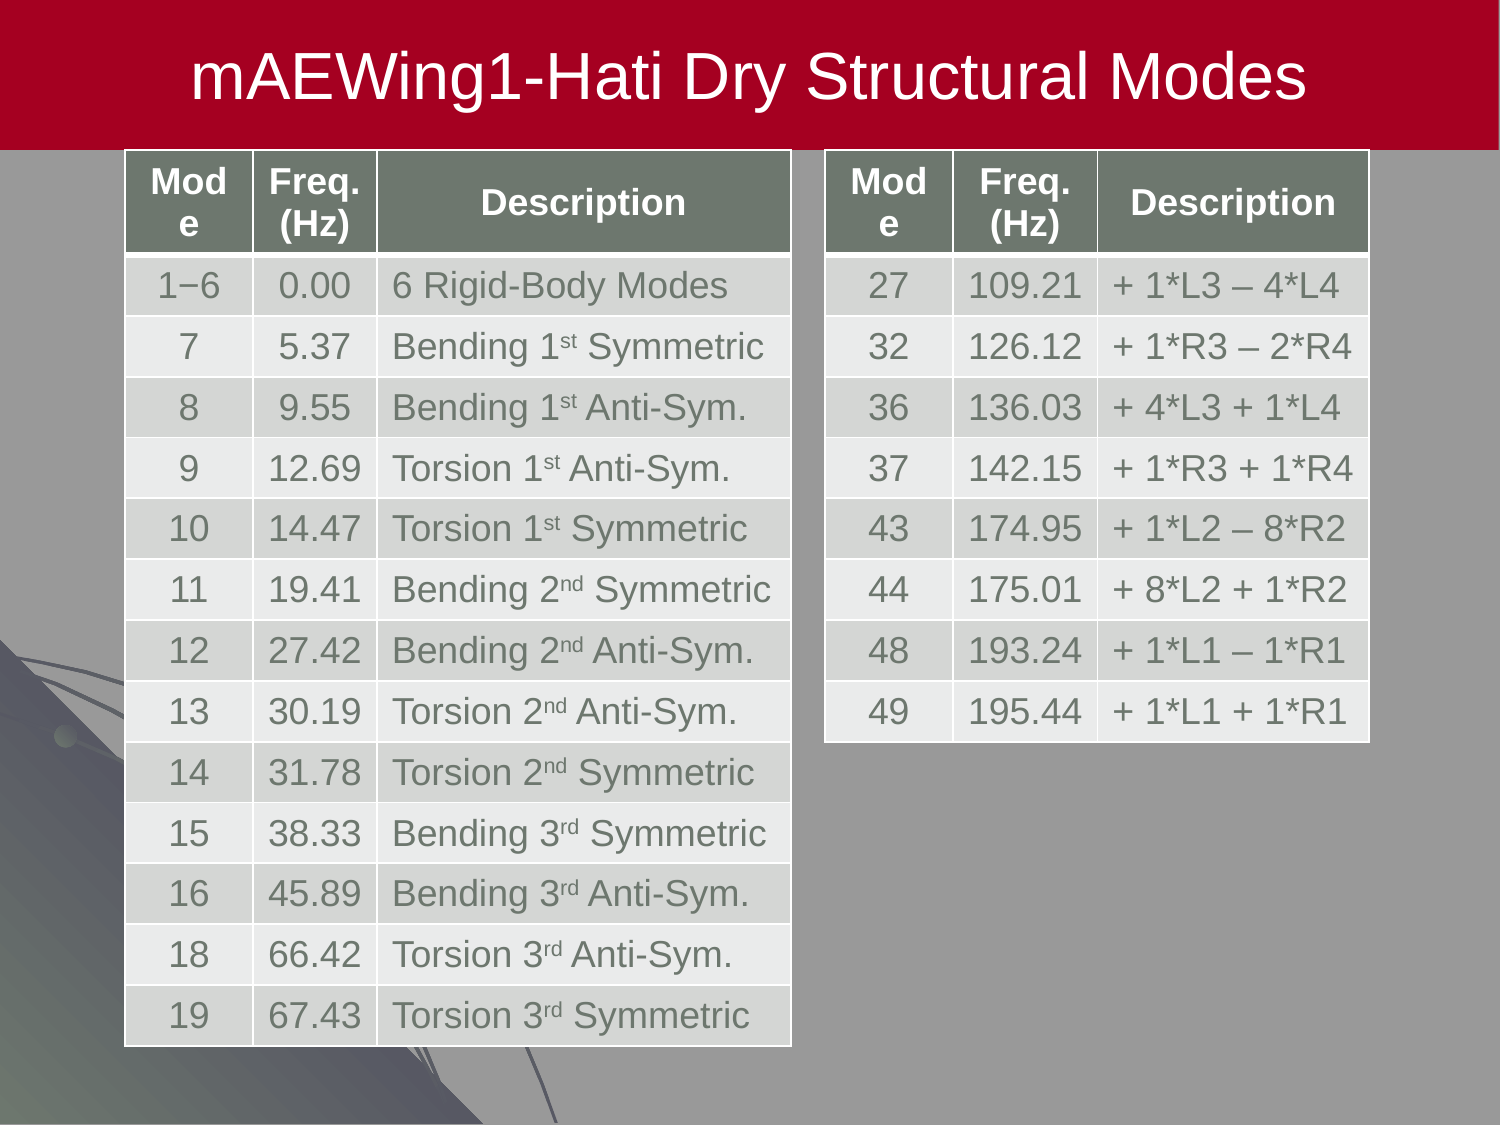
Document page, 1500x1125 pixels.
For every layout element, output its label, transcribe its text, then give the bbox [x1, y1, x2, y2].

table_cell Torsion 1st Symmetric [378, 499, 790, 558]
table_cell Bending 1st Symmetric [378, 317, 790, 376]
table_cell 14.47 [254, 499, 376, 558]
table_cell Torsion 2nd Anti-Sym. [378, 682, 790, 741]
table_cell 175.01 [954, 560, 1097, 619]
table_cell + 1*L3 – 4*L4 [1098, 258, 1368, 315]
table_cell 193.24 [954, 621, 1097, 680]
table_cell + 1*R3 – 2*R4 [1098, 317, 1368, 376]
table_cell 109.21 [954, 258, 1097, 315]
table_cell 15 [126, 803, 252, 862]
table_cell Torsion 3rd Anti-Sym. [378, 925, 790, 984]
table_cell 19 [126, 986, 252, 1045]
table_header Description [1098, 151, 1368, 252]
table_cell 136.03 [954, 378, 1097, 437]
table_cell 13 [126, 682, 252, 741]
table_cell 14 [126, 743, 252, 802]
table_cell Torsion 1st Anti-Sym. [378, 438, 790, 497]
table_cell 12.69 [254, 438, 376, 497]
table_header Freq. (Hz) [254, 151, 376, 252]
table_cell 48 [826, 621, 952, 680]
table_cell 32 [826, 317, 952, 376]
table_cell 9 [126, 438, 252, 497]
table_header Mode [126, 151, 252, 252]
table_cell Bending 2nd Anti-Sym. [378, 621, 790, 680]
table_header Freq. (Hz) [954, 151, 1097, 252]
table_cell Bending 3rd Anti-Sym. [378, 864, 790, 923]
table_cell 49 [826, 682, 952, 741]
table_cell + 4*L3 + 1*L4 [1098, 378, 1368, 437]
table_cell 9.55 [254, 378, 376, 437]
text_box mAEWing1-Hati Dry Structural Modes [175, 25, 1325, 121]
table_cell 18 [126, 925, 252, 984]
table_cell 7 [126, 317, 252, 376]
table_cell 30.19 [254, 682, 376, 741]
table_cell 44 [826, 560, 952, 619]
table_cell 27 [826, 258, 952, 315]
table_header Description [378, 151, 790, 252]
table_cell + 1*R3 + 1*R4 [1098, 438, 1368, 497]
table_cell + 8*L2 + 1*R2 [1098, 560, 1368, 619]
table_cell 12 [126, 621, 252, 680]
table_cell Bending 2nd Symmetric [378, 560, 790, 619]
table_cell 5.37 [254, 317, 376, 376]
table_cell 142.15 [954, 438, 1097, 497]
table_cell 16 [126, 864, 252, 923]
table_cell 37 [826, 438, 952, 497]
table_cell 11 [126, 560, 252, 619]
table_cell Bending 3rd Symmetric [378, 803, 790, 862]
table_cell 38.33 [254, 803, 376, 862]
table_cell Torsion 2nd Symmetric [378, 743, 790, 802]
table_cell + 1*L2 – 8*R2 [1098, 499, 1368, 558]
text_box [0, 0, 1499, 150]
table_cell 6 Rigid-Body Modes [378, 258, 790, 315]
table_cell 27.42 [254, 621, 376, 680]
table_cell + 1*L1 – 1*R1 [1098, 621, 1368, 680]
table_cell 45.89 [254, 864, 376, 923]
table_cell 43 [826, 499, 952, 558]
table_cell 67.43 [254, 986, 376, 1045]
table_cell 126.12 [954, 317, 1097, 376]
table_cell 36 [826, 378, 952, 437]
table_cell + 1*L1 + 1*R1 [1098, 682, 1368, 741]
table_cell 31.78 [254, 743, 376, 802]
table_cell 0.00 [254, 258, 376, 315]
table_cell 195.44 [954, 682, 1097, 741]
table_cell 66.42 [254, 925, 376, 984]
table_cell 8 [126, 378, 252, 437]
table_cell 1−6 [126, 258, 252, 315]
table_cell 174.95 [954, 499, 1097, 558]
table_cell Bending 1st Anti-Sym. [378, 378, 790, 437]
table_header Mode [826, 151, 952, 252]
table_cell 10 [126, 499, 252, 558]
table_cell 19.41 [254, 560, 376, 619]
table_cell Torsion 3rd Symmetric [378, 986, 790, 1045]
